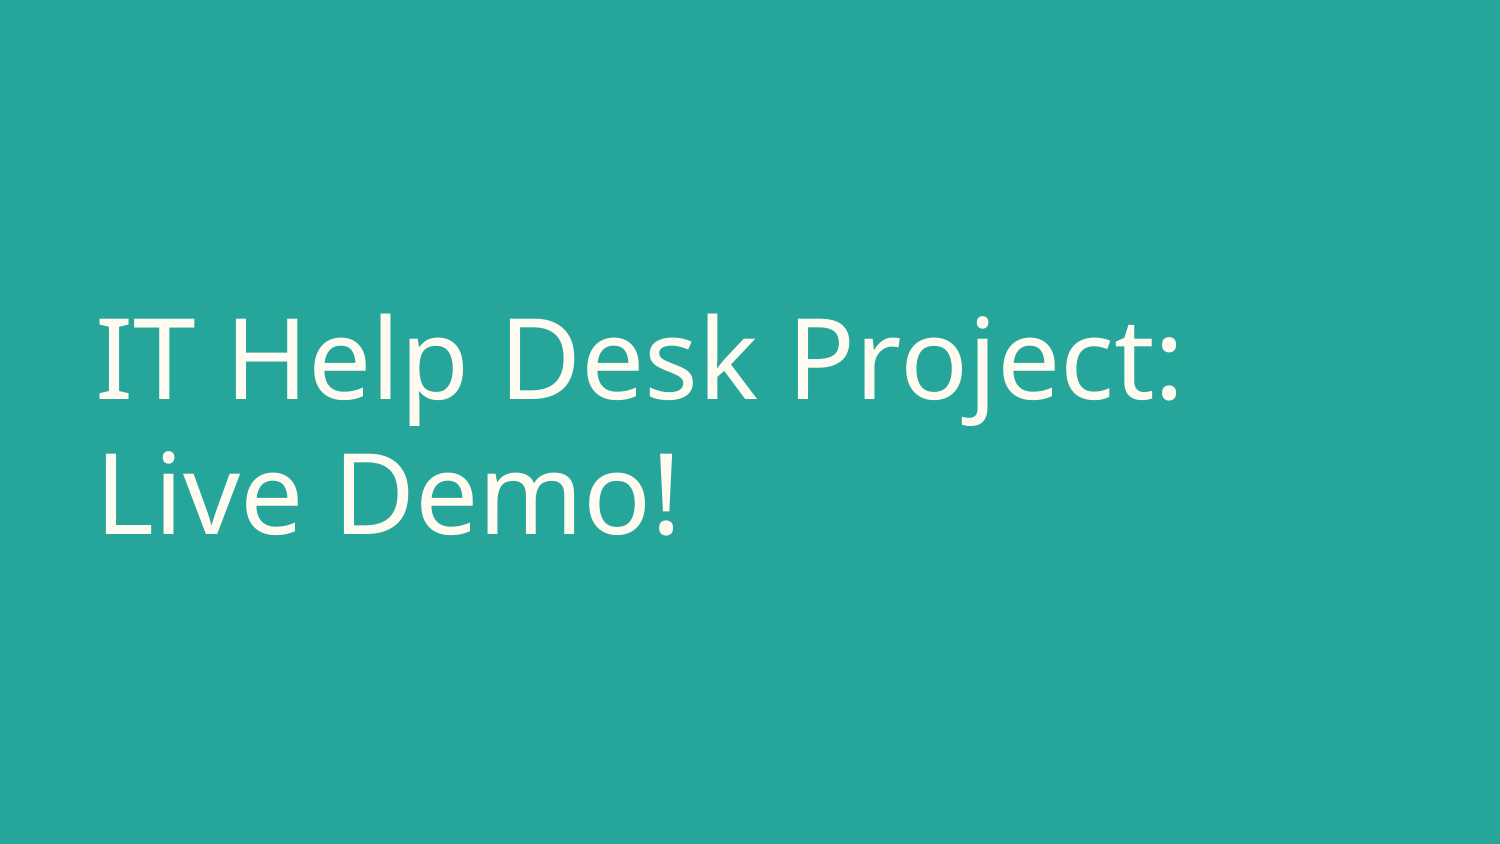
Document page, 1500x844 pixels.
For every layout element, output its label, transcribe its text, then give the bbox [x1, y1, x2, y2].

title IT Help Desk Project: Live Demo! [80, 86, 1371, 758]
